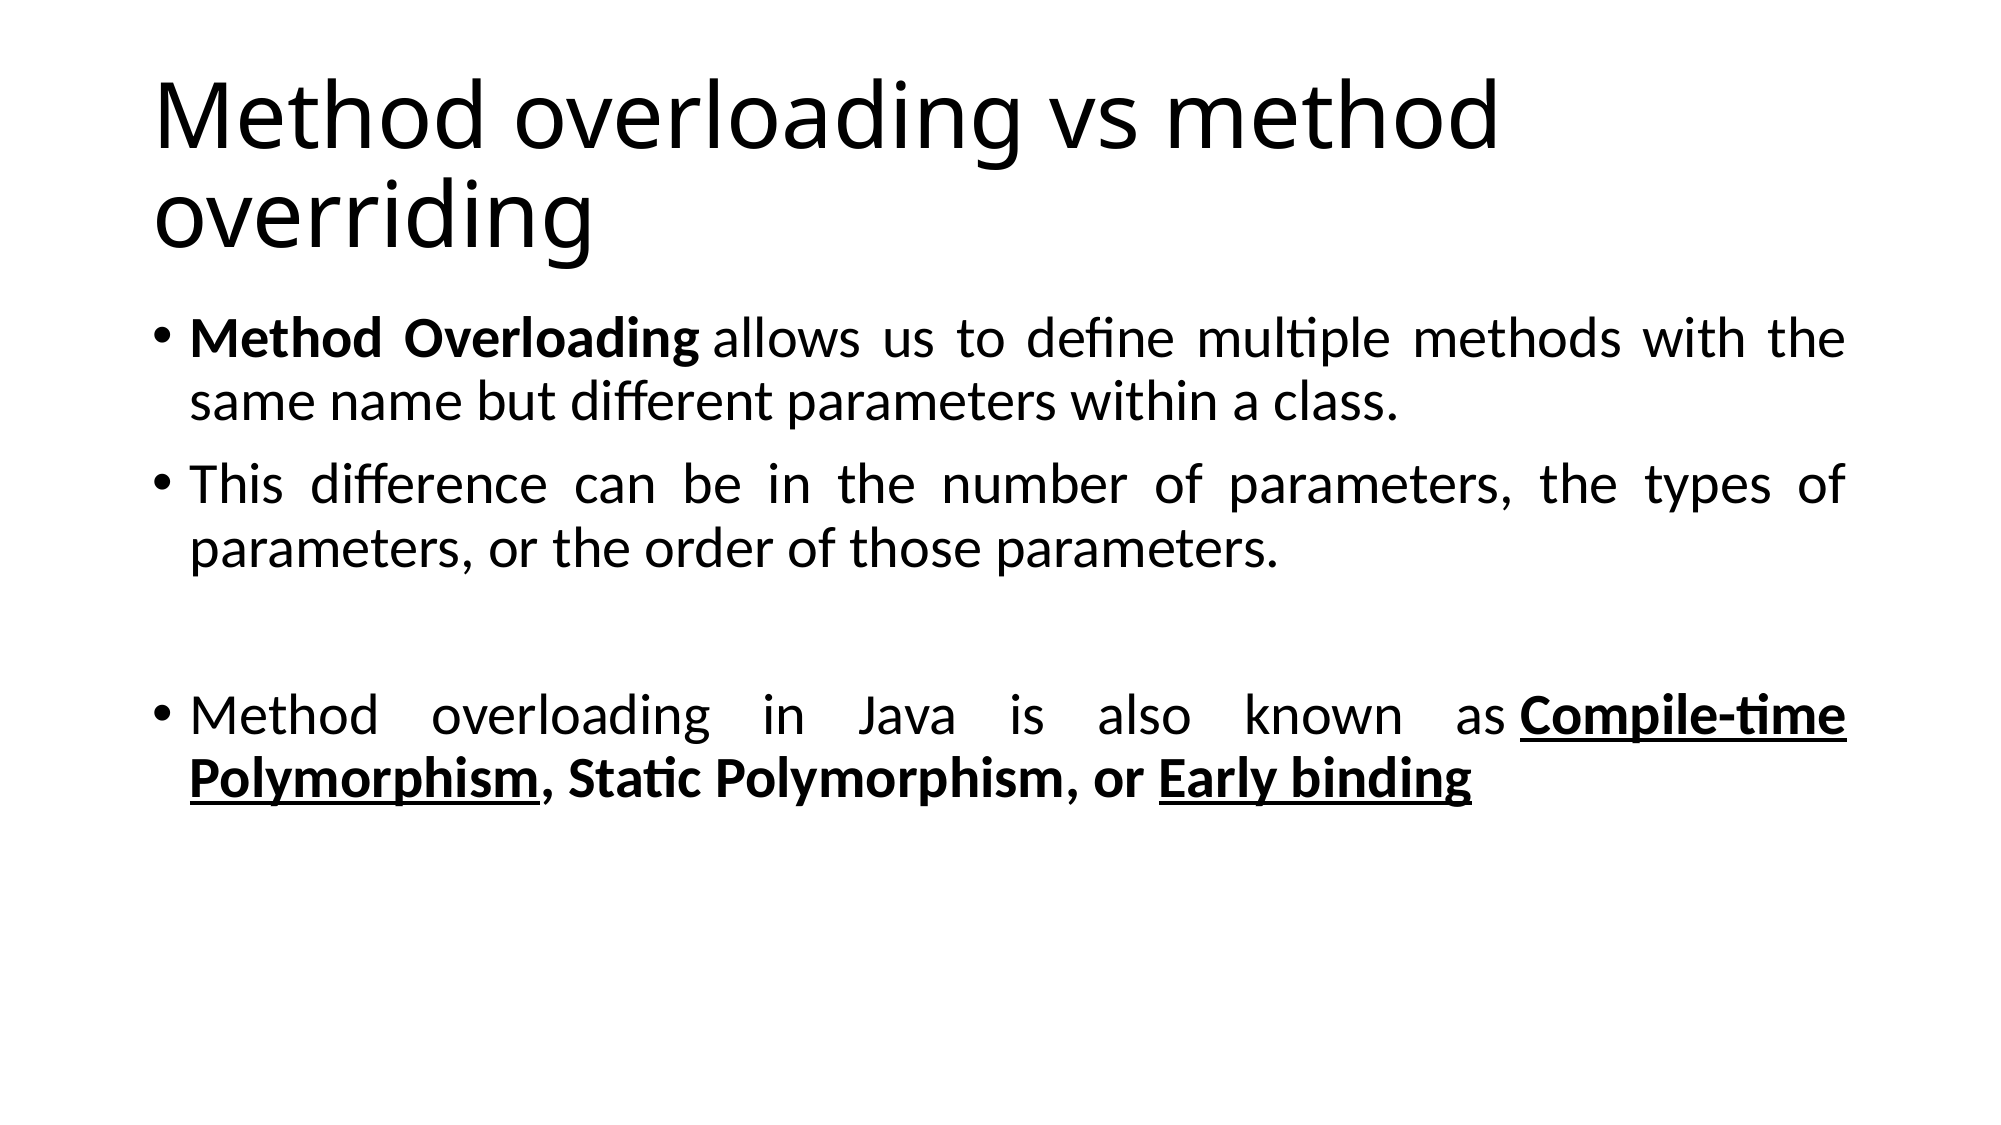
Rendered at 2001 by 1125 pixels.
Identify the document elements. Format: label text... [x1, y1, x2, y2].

title Method overloading vs method overriding [137, 59, 1863, 278]
list Method Overloading allows us to define multiple methods with the same name but different parameters within a class. This difference can be in the number of parameters, the types of parameters, or the order of those parameters. Method overloading in Java is also known as Compile-time Polymorphism, Static Polymorphism, or Early binding [137, 299, 1863, 1014]
